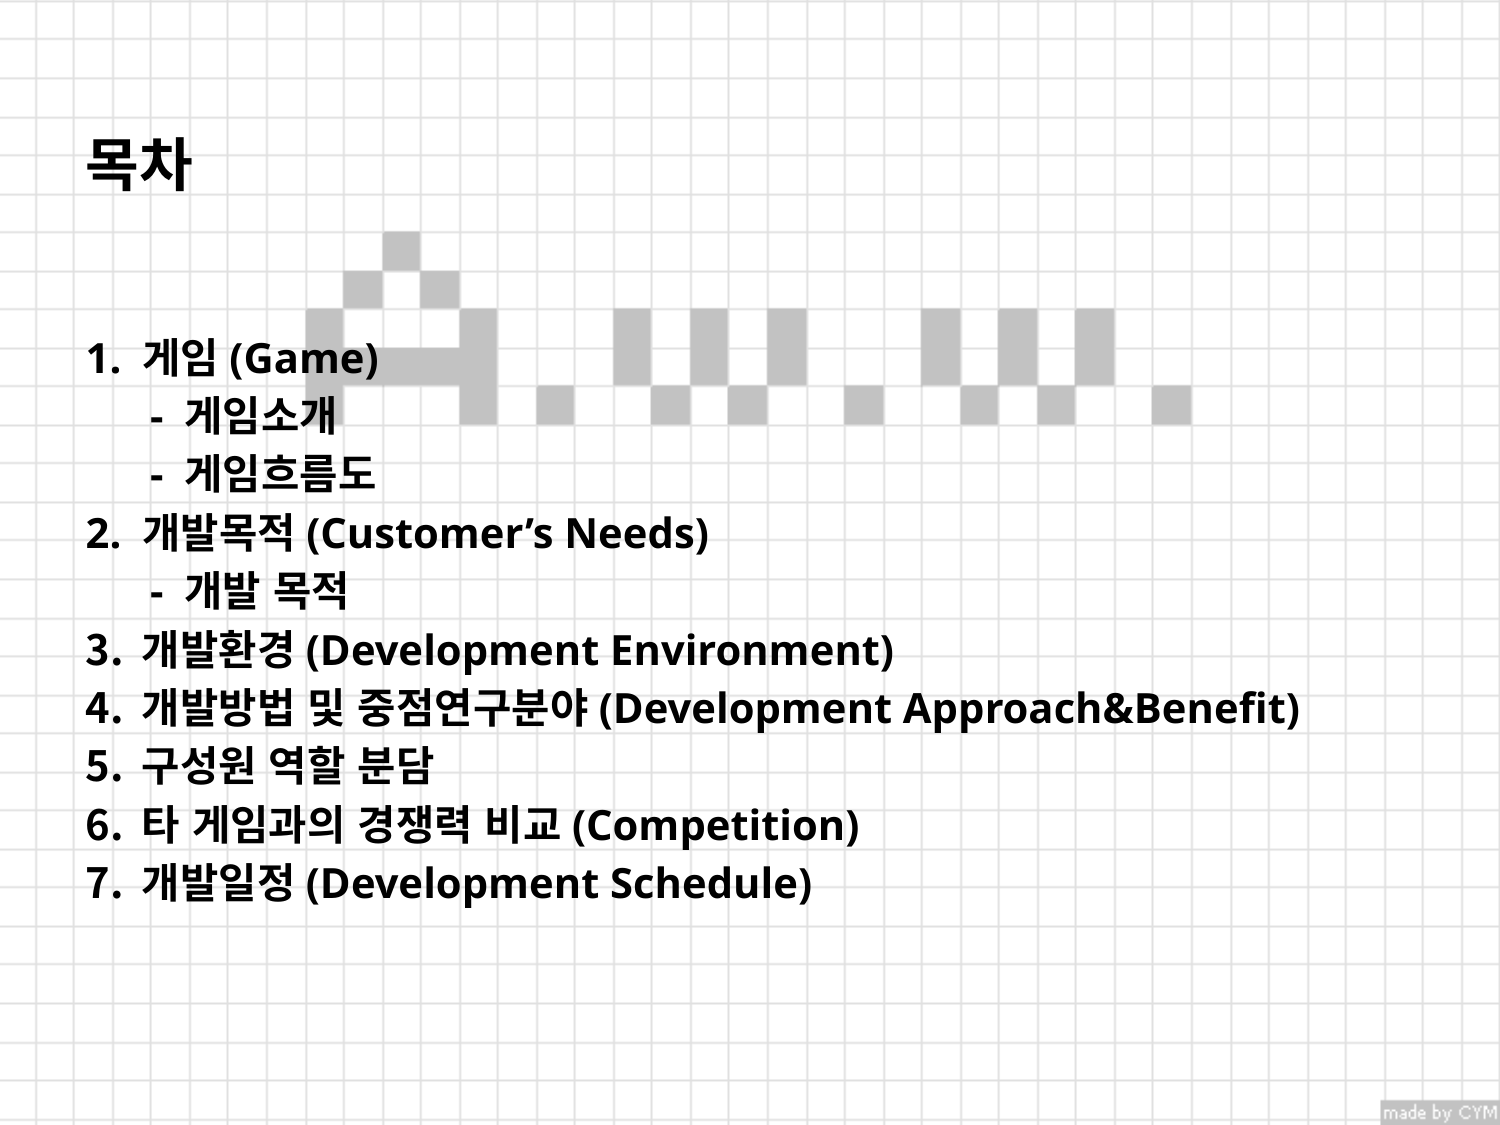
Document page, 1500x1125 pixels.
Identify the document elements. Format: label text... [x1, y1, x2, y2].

text_box 1. 게임(Game) - 게임소개 - 게임흐름도 2. 개발목적(Customer’s Needs) - 개발 목적 개발환경(Development Environment) 개발방법 및 중점연구분야(Development Approach&Benefit) 구성원 역할 분담 타 게임과의 경쟁력 비교(Competition) 개발일정(Development Schedule) [70, 323, 1421, 974]
text_box 목차 [70, 120, 1421, 249]
